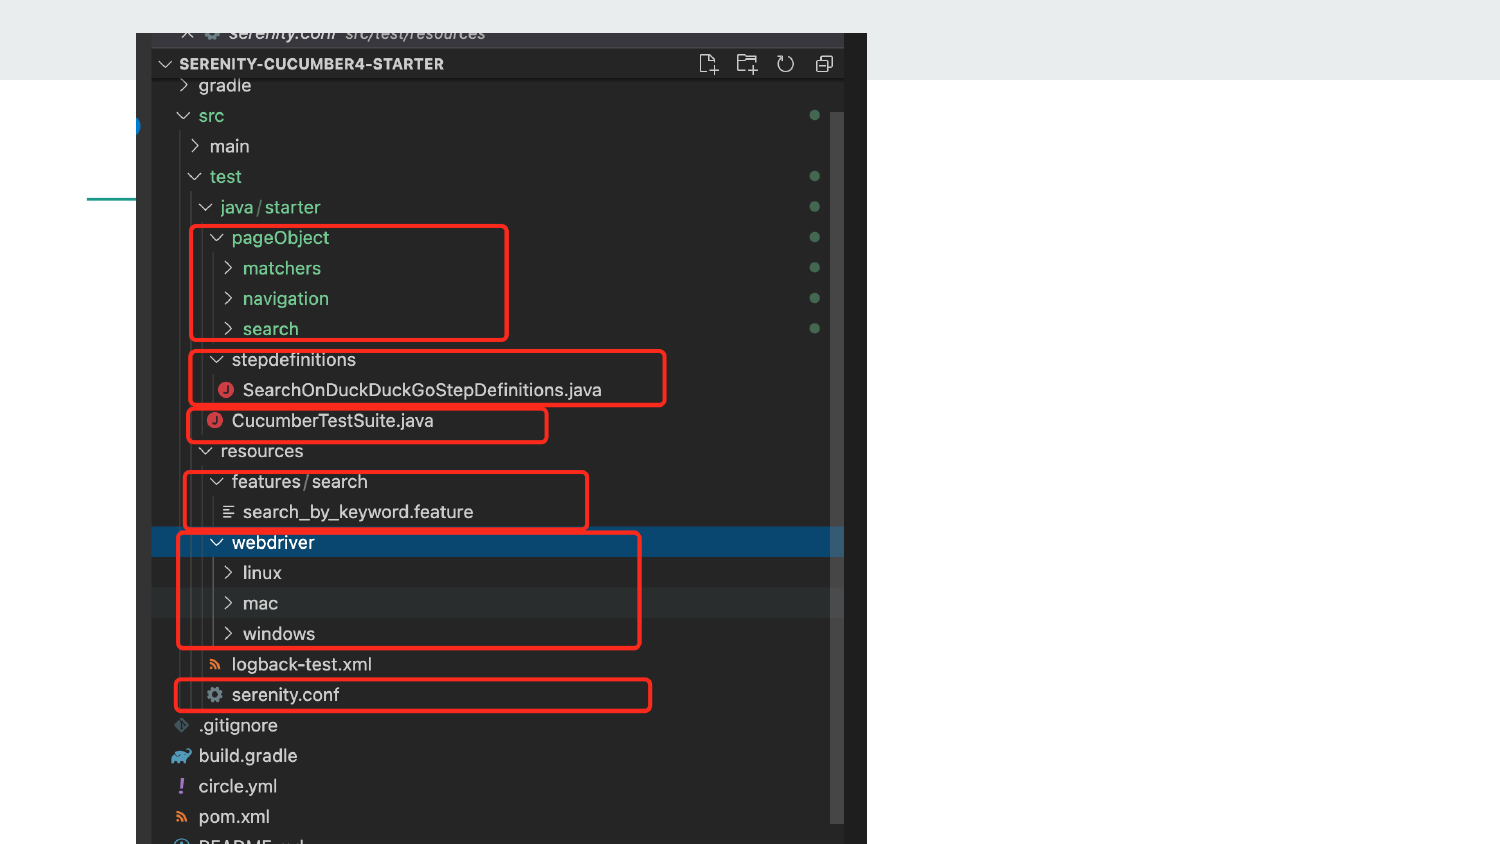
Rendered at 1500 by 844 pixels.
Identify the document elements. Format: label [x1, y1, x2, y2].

picture [136, 33, 867, 844]
